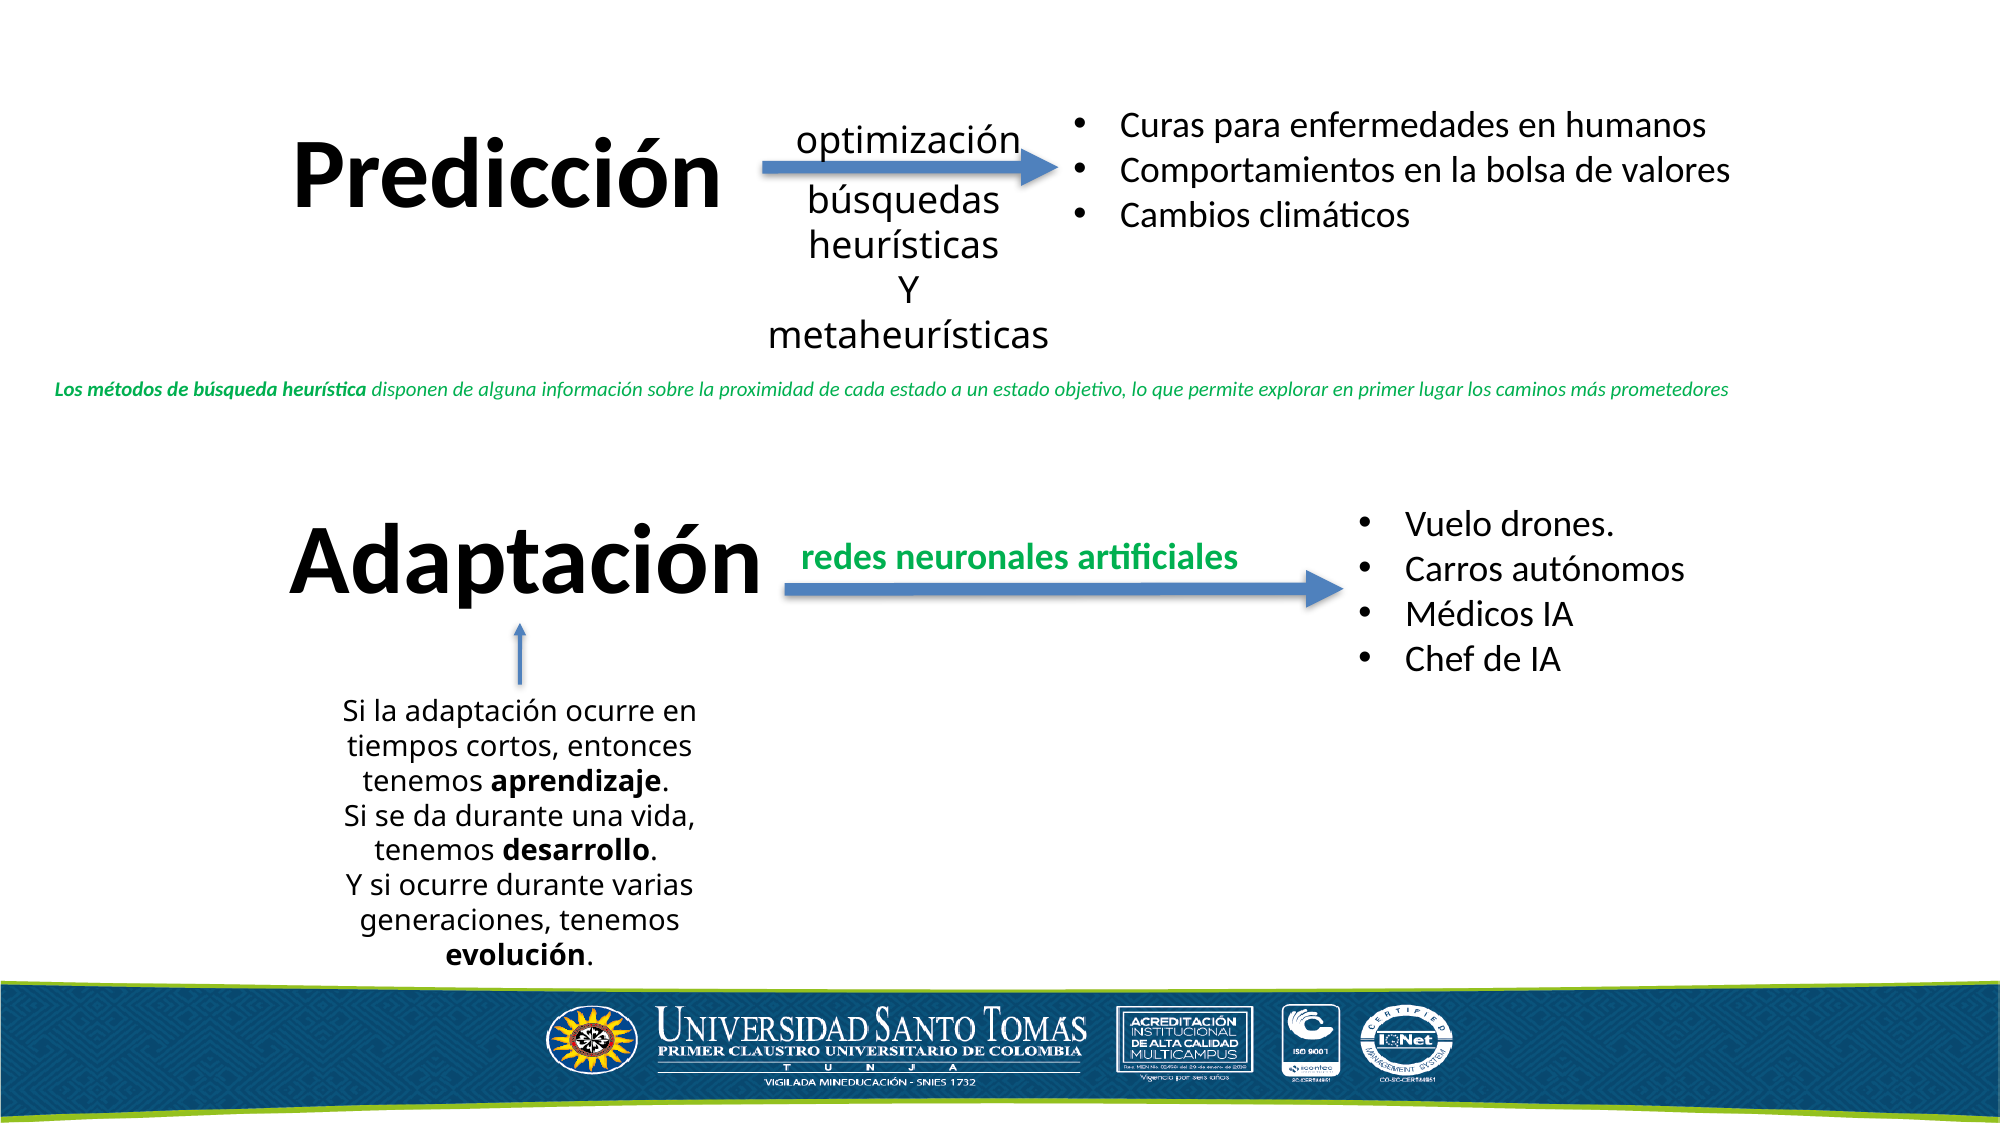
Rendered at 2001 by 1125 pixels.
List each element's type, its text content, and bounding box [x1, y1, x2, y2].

text_box optimización [780, 108, 1037, 167]
text_box redes neuronales artificiales [786, 524, 1254, 585]
text_box Si la adaptación ocurre en tiempos cortos, entonces tenemos aprendizaje. Si se da durante una vida, tenemos desarrollo. Y si ocurre durante varias generaciones, tenemos evolución. [309, 684, 731, 979]
text_box Vuelo drones. Carros autónomos Médicos IA Chef de IA [1343, 491, 1701, 687]
picture [0, 0, 2000, 1123]
text_box Adaptación [274, 486, 785, 622]
text_box búsquedas heurísticas Y metaheurísticas [752, 169, 1065, 364]
text_box Predicción [277, 99, 763, 235]
text_box Curas para enfermedades en humanos Comportamientos en la bolsa de valores Cambios climáticos [1058, 92, 1747, 243]
text_box Los métodos de búsqueda heurística disponen de alguna información sobre la proximidad de cada estado a un estado objetivo, lo que permite explorar en primer lugar los caminos más prometedores [40, 367, 2000, 408]
